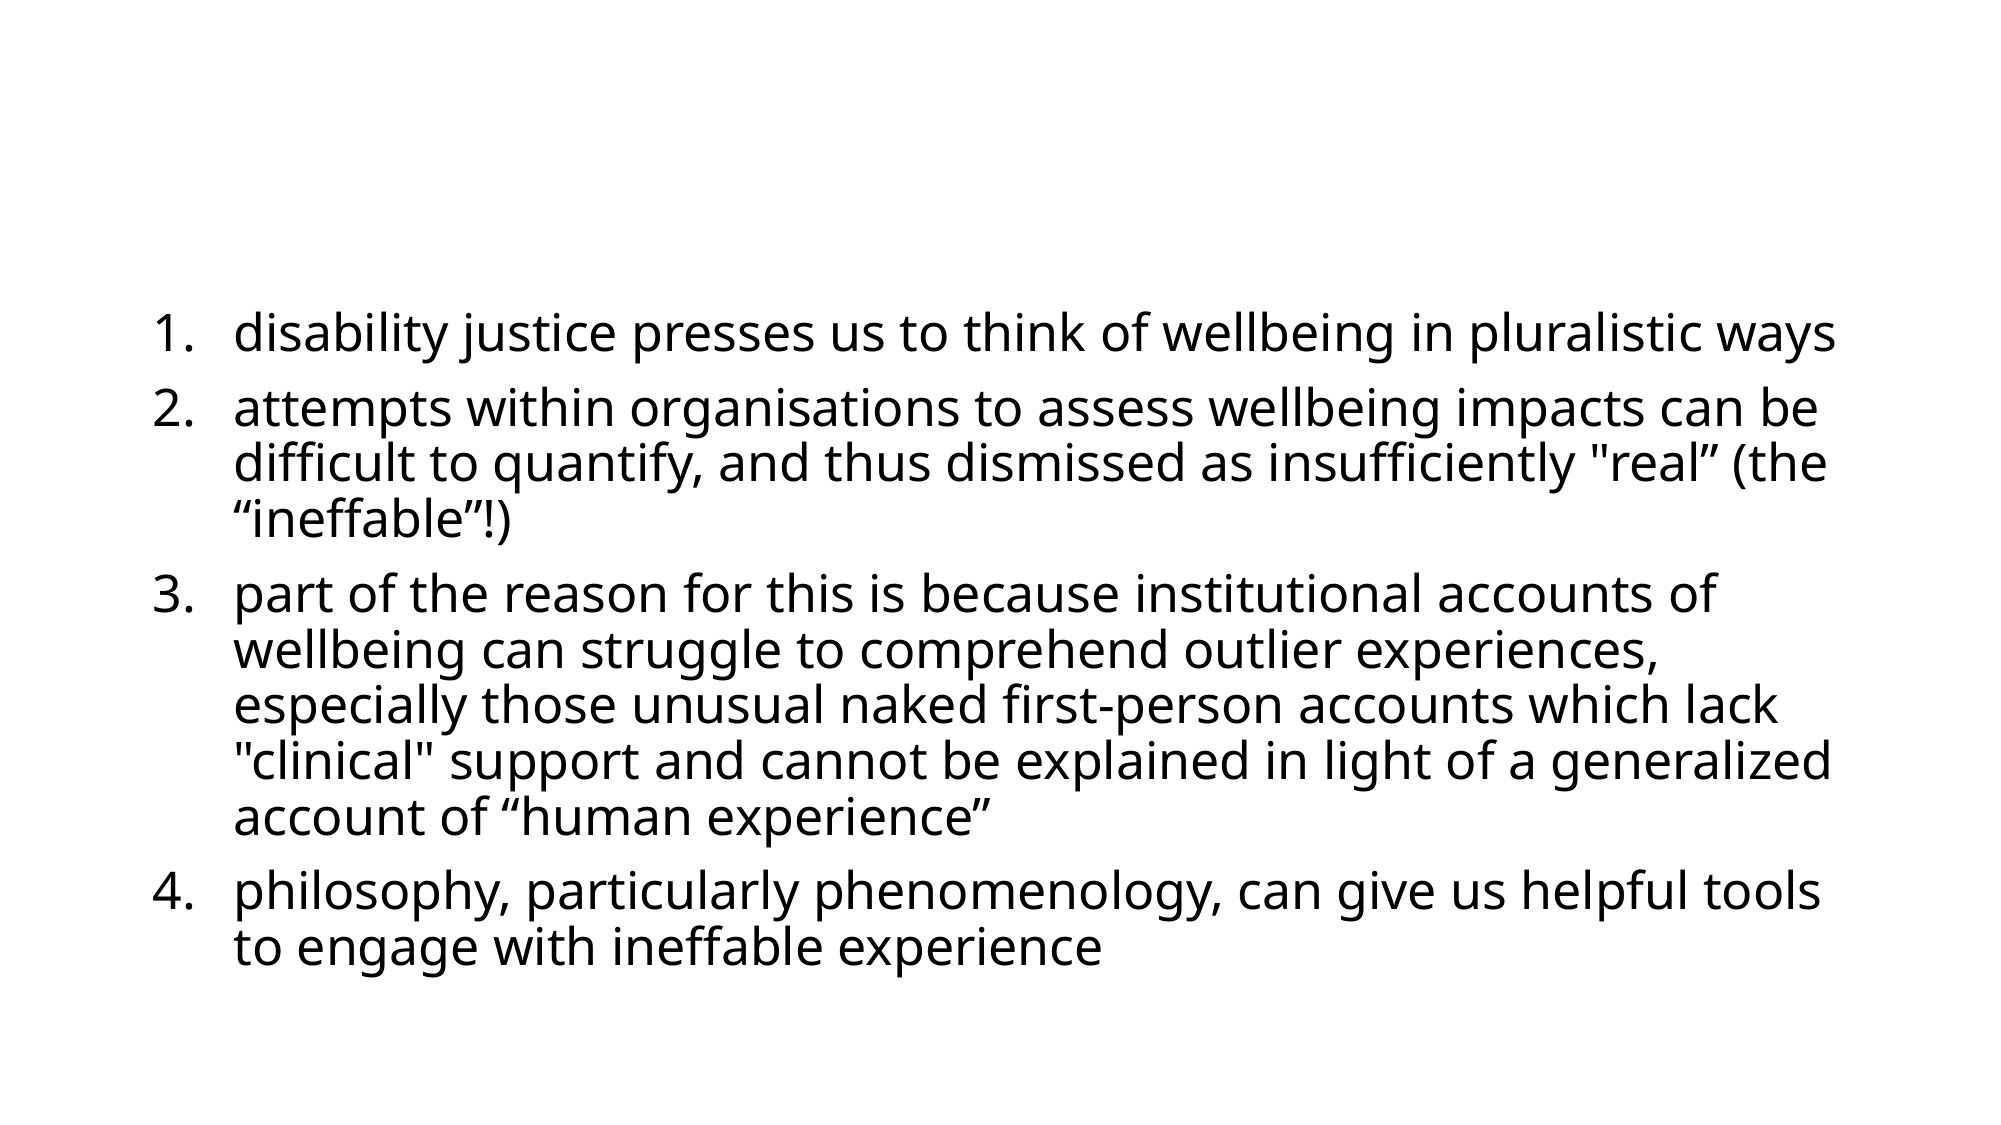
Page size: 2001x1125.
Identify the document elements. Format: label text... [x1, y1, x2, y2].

list disability justice presses us to think of wellbeing in pluralistic ways attempts within organisations to assess wellbeing impacts can be difficult to quantify, and thus dismissed as insufficiently "real” (the “ineffable”!) part of the reason for this is because institutional accounts of wellbeing can struggle to comprehend outlier experiences, especially those unusual naked first-person accounts which lack "clinical" support and cannot be explained in light of a generalized account of “human experience” philosophy, particularly phenomenology, can give us helpful tools to engage with ineffable experience [137, 299, 1863, 1014]
